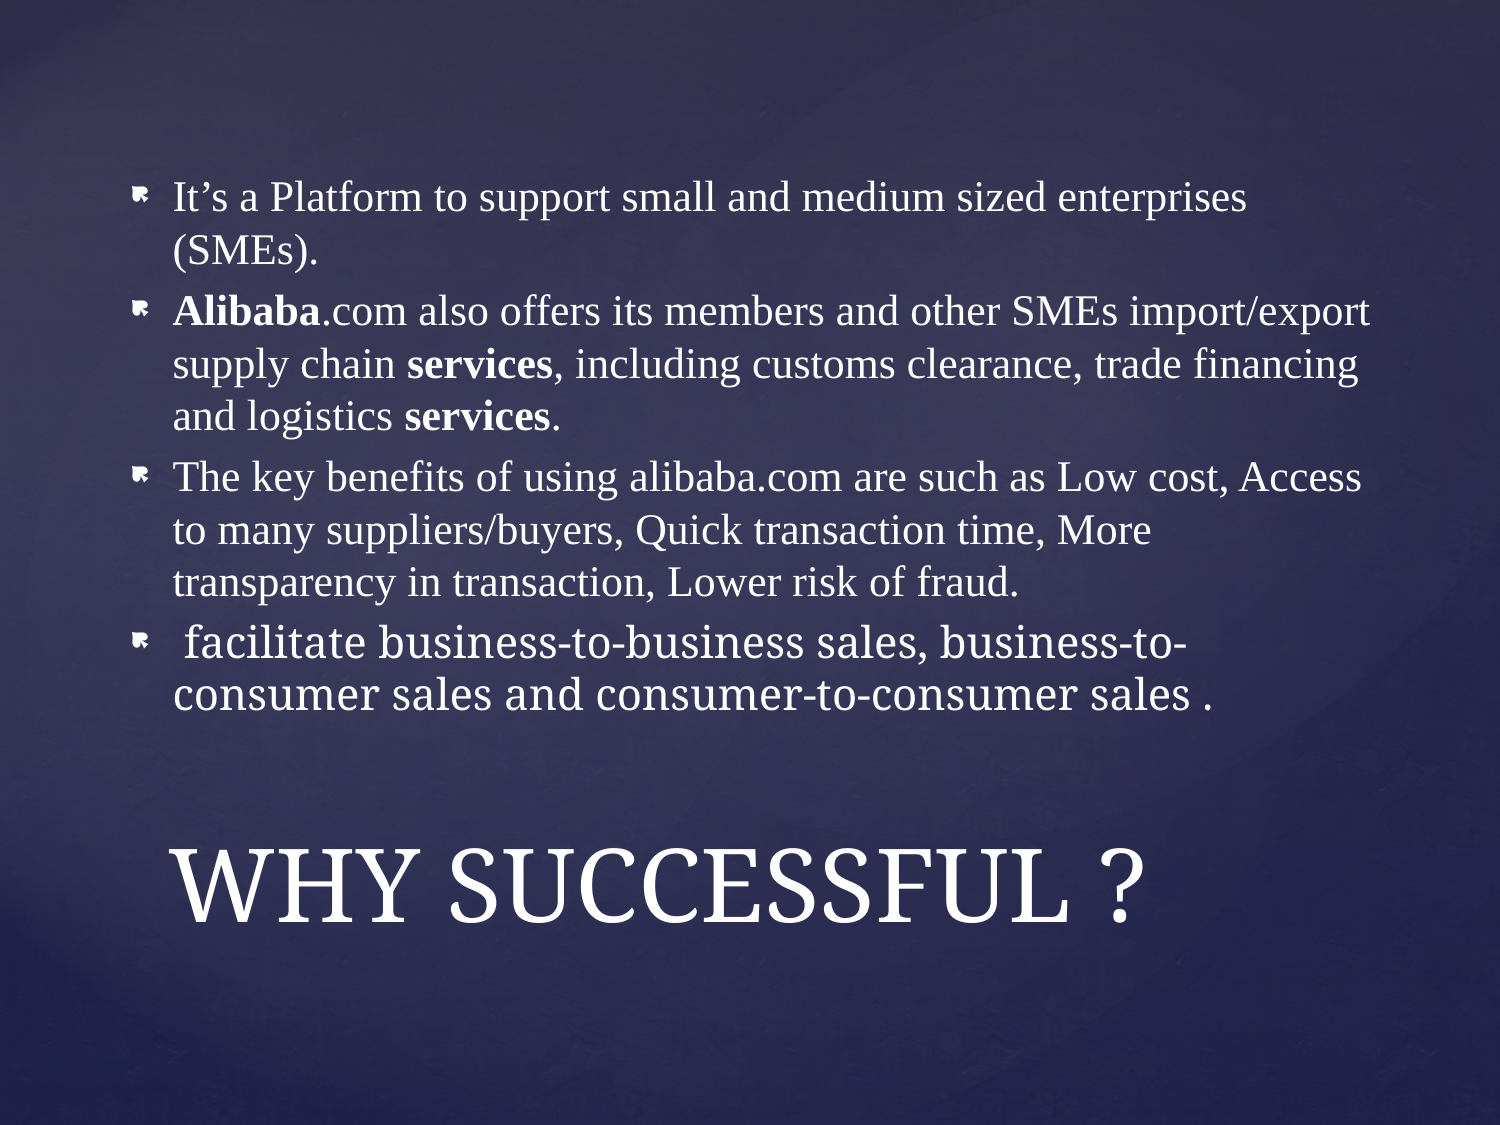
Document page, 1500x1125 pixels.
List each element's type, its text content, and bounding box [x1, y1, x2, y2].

title WHY SUCCESSFUL ? [127, 800, 1365, 950]
list It’s a Platform to support small and medium sized enterprises (SMEs). Alibaba.com also offers its members and other SMEs import/export supply chain services, including customs clearance, trade financing and logistics services. The key benefits of using alibaba.com are such as Low cost, Access to many suppliers/buyers, Quick transaction time, More transparency in transaction, Lower risk of fraud. facilitate business-to-business sales, business-to-consumer sales and consumer-to-consumer sales . [112, 112, 1400, 775]
